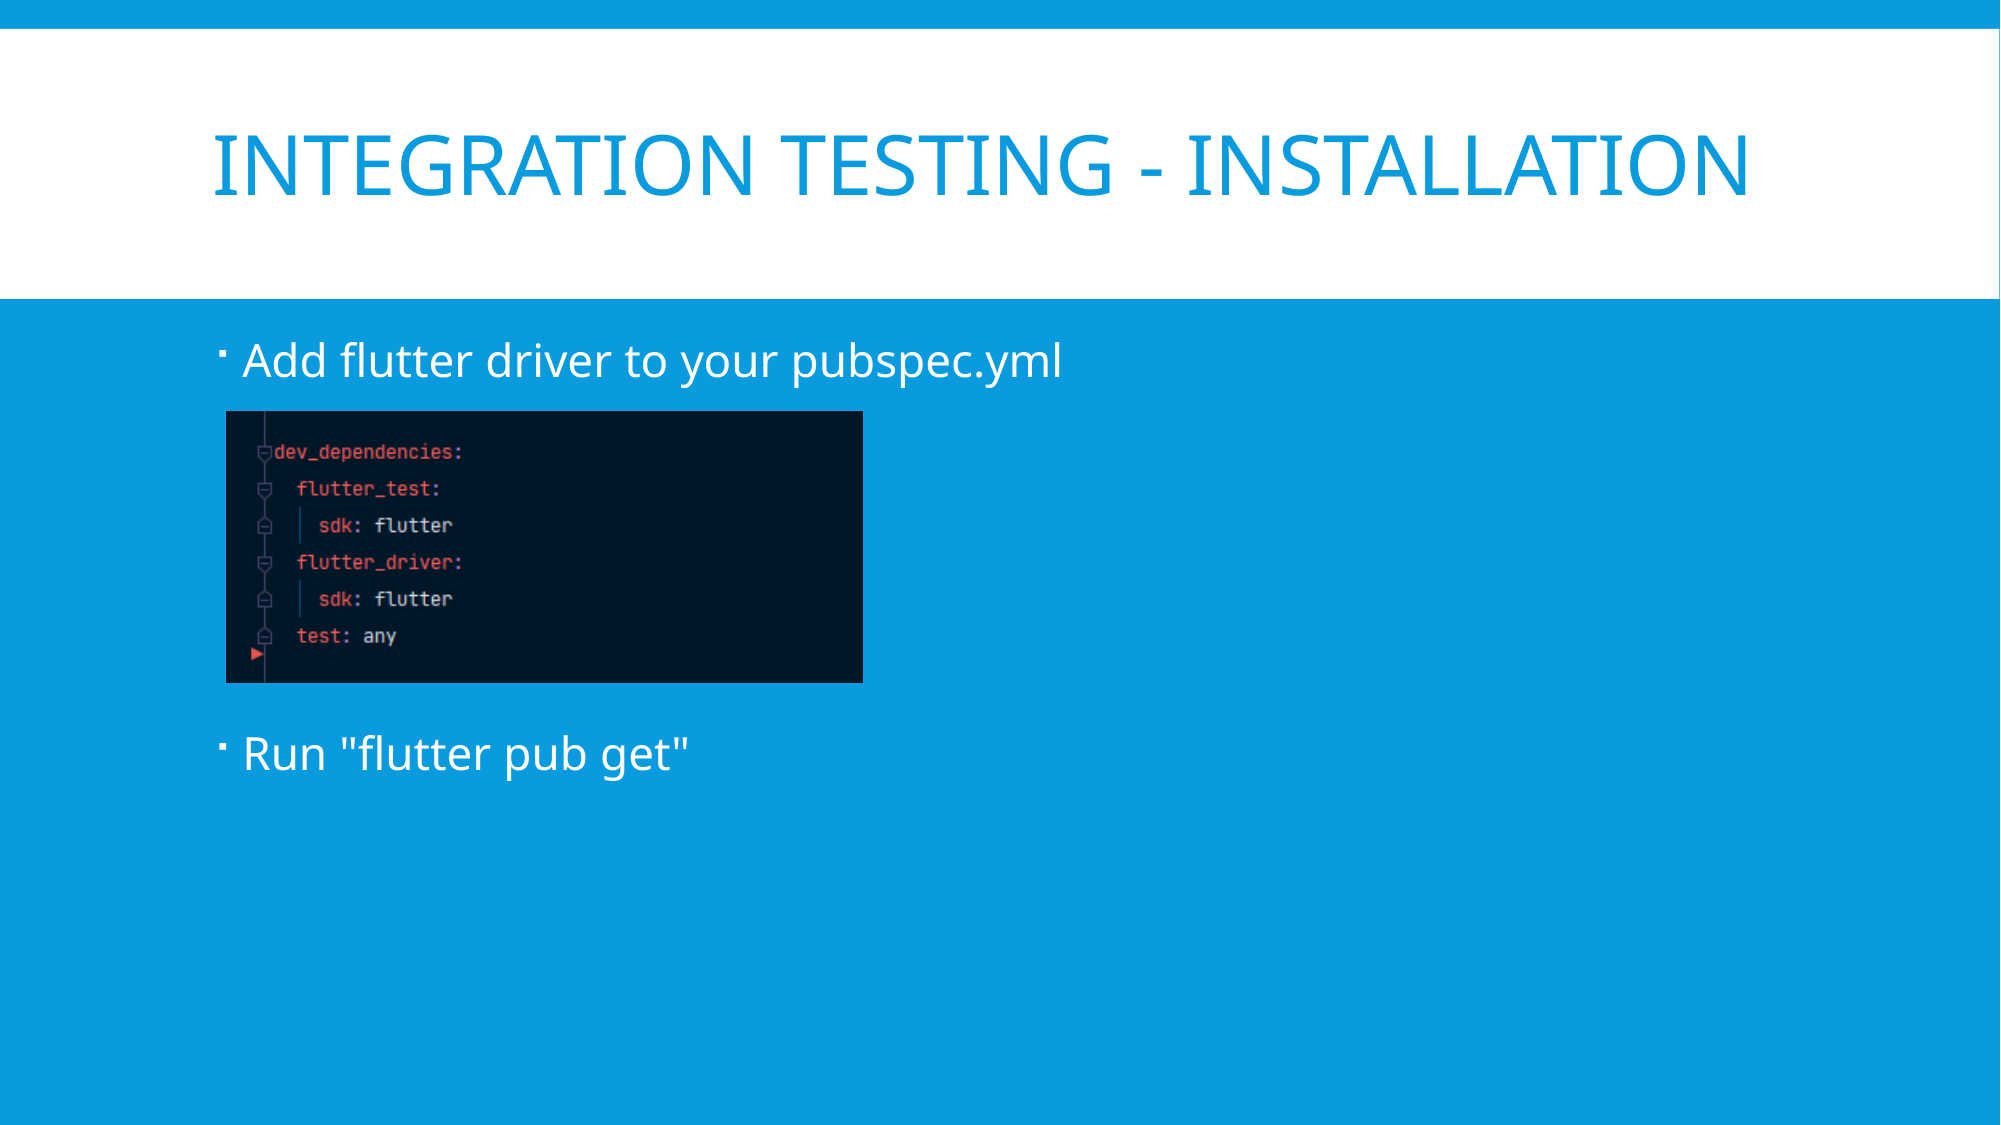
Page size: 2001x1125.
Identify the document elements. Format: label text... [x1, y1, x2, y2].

list Add flutter driver to your pubspec.yml Run "flutter pub get" [197, 329, 1803, 1020]
picture [227, 412, 862, 682]
title Integration testing - Installation [197, 46, 1803, 295]
